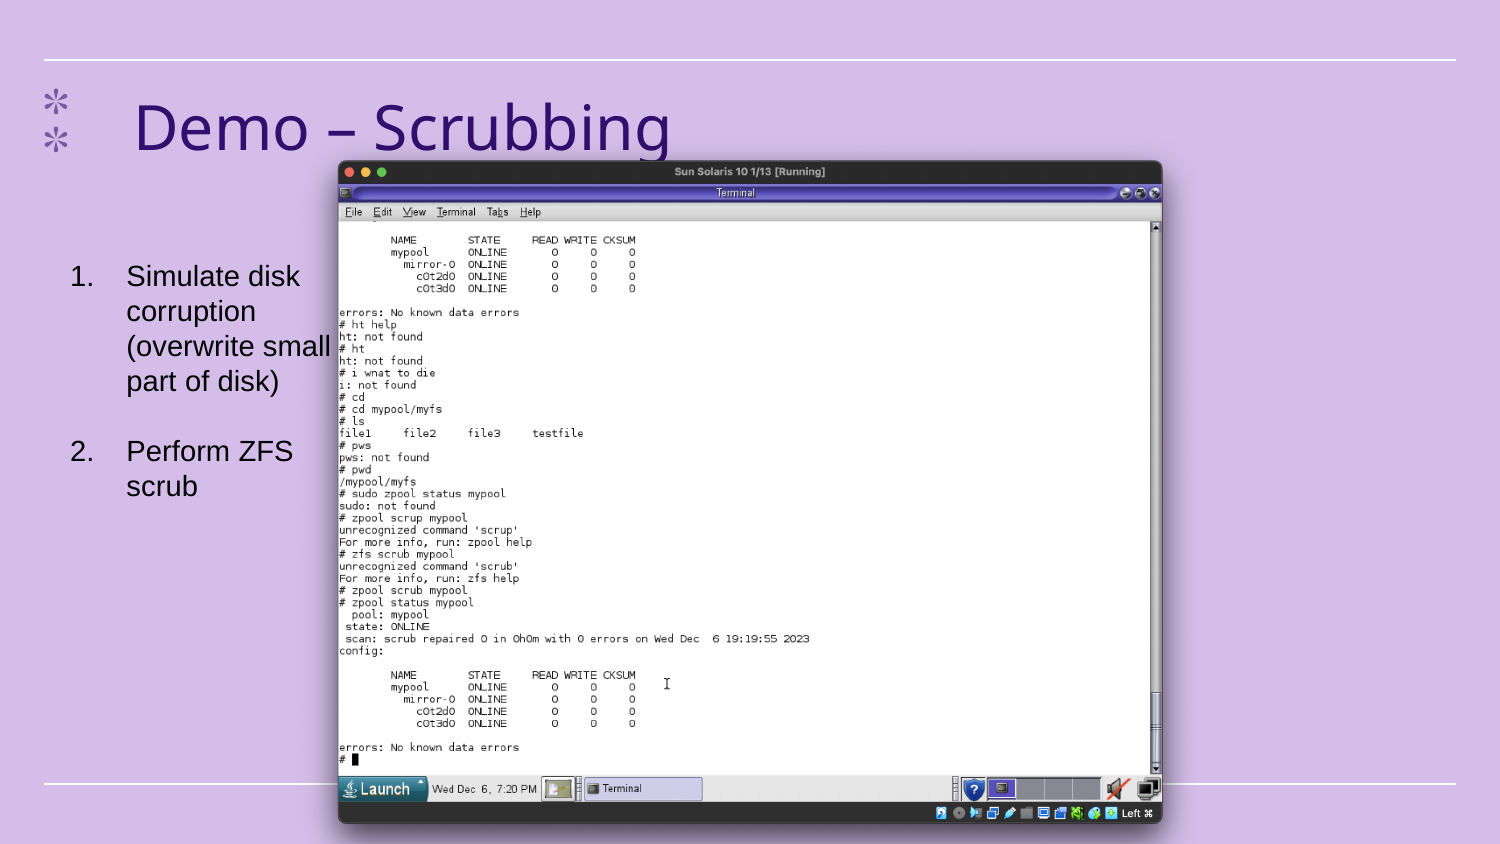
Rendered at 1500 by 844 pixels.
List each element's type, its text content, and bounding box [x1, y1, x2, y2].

text_box [39, 226, 287, 714]
title Demo – Scrubbing [118, 72, 1382, 167]
picture [292, 130, 1207, 844]
text_box Simulate disk corruption (overwrite small part of disk) Perform ZFS scrub [55, 242, 287, 729]
